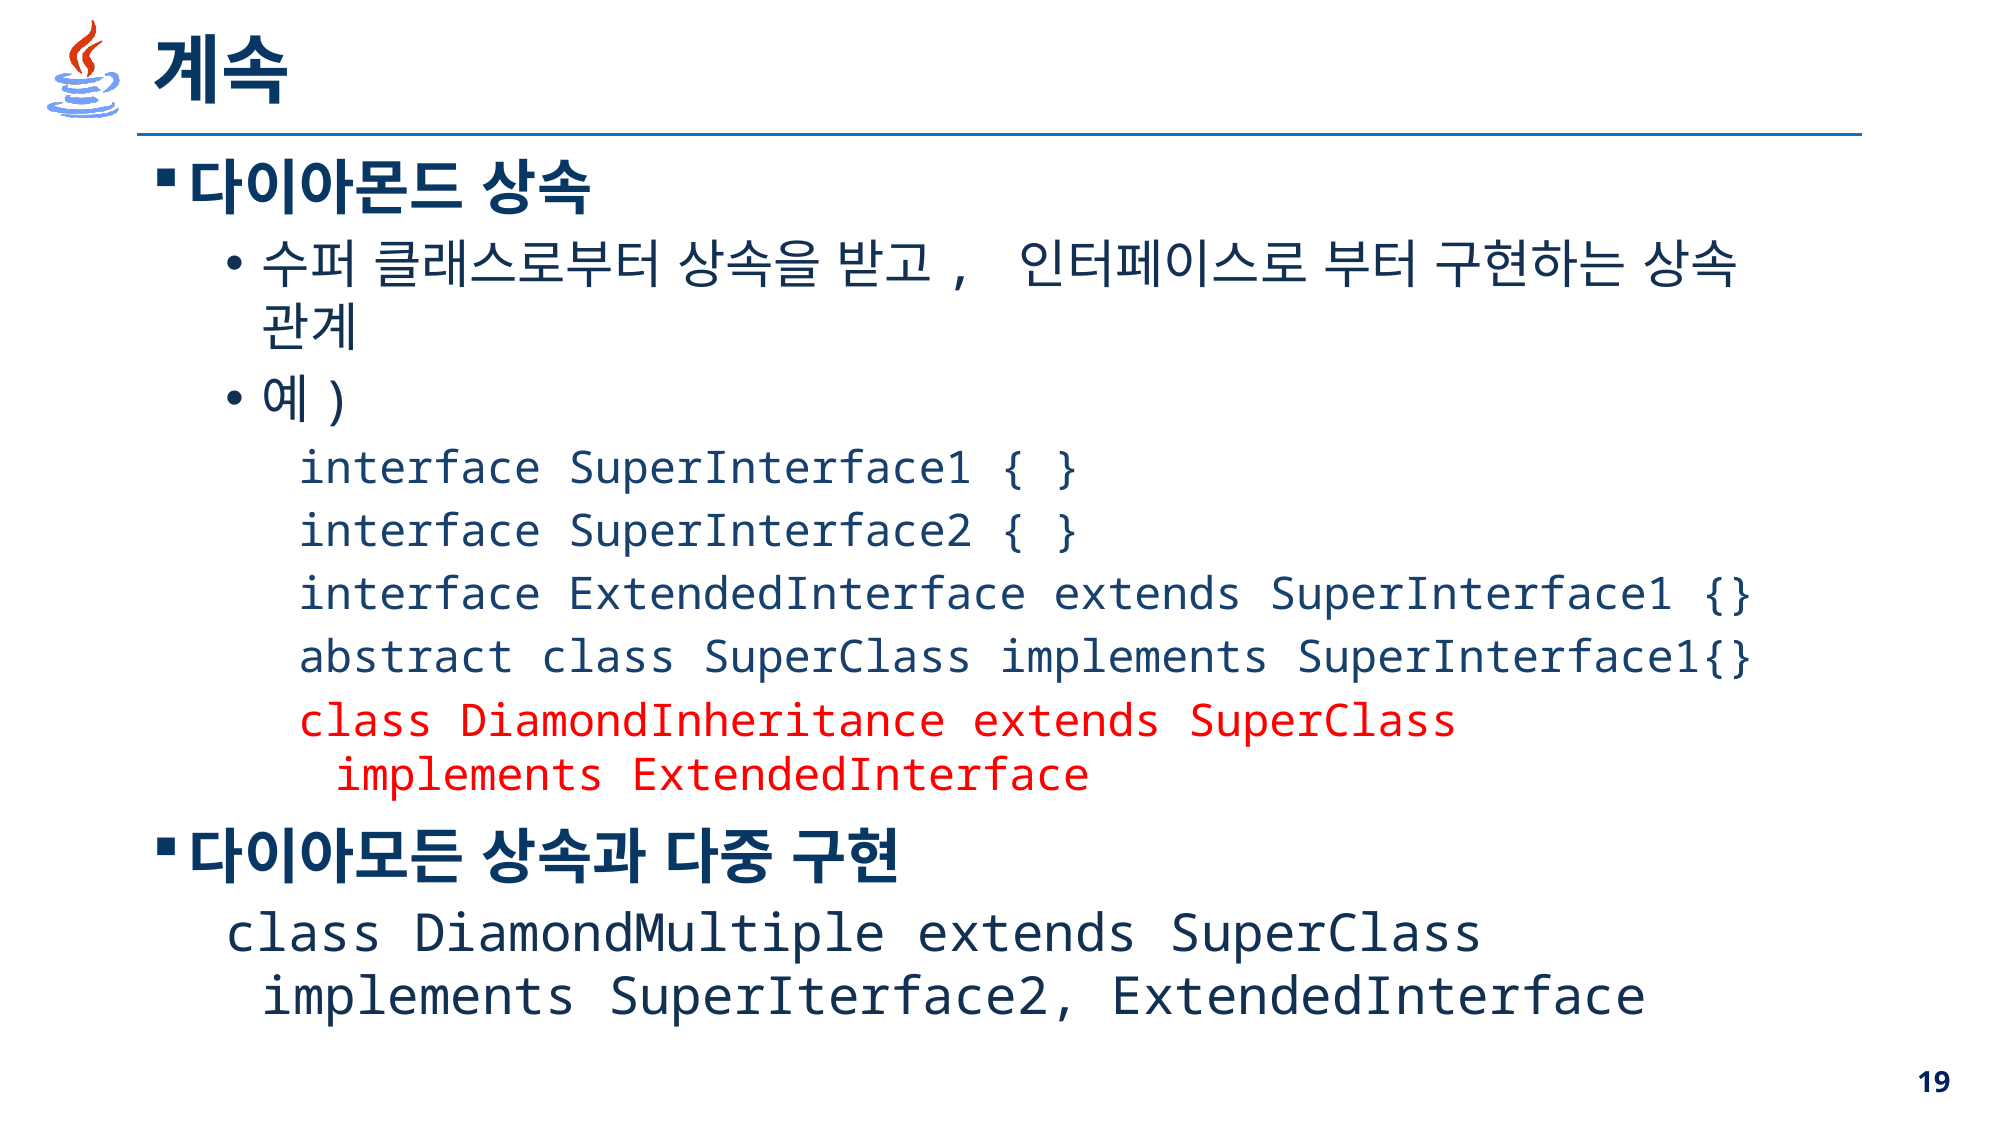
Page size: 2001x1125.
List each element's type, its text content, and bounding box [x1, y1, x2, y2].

list 다이아몬드 상속 수퍼 클래스로부터 상속을 받고, 인터페이스로 부터 구현하는 상속 관계 예) interface SuperInterface1 { } interface SuperInterface2 { } interface ExtendedInterface extends SuperInterface1 {} abstract class SuperClass implements SuperInterface1{} class DiamondInheritance extends SuperClass implements ExtendedInterface 다이아모든 상속과 다중 구현 class DiamondMultiple extends SuperClass implements SuperIterface2, ExtendedInterface [137, 142, 1863, 1038]
title 계속 [137, 21, 1863, 126]
slide_number 19 [1862, 1053, 1966, 1114]
picture [34, 20, 132, 118]
